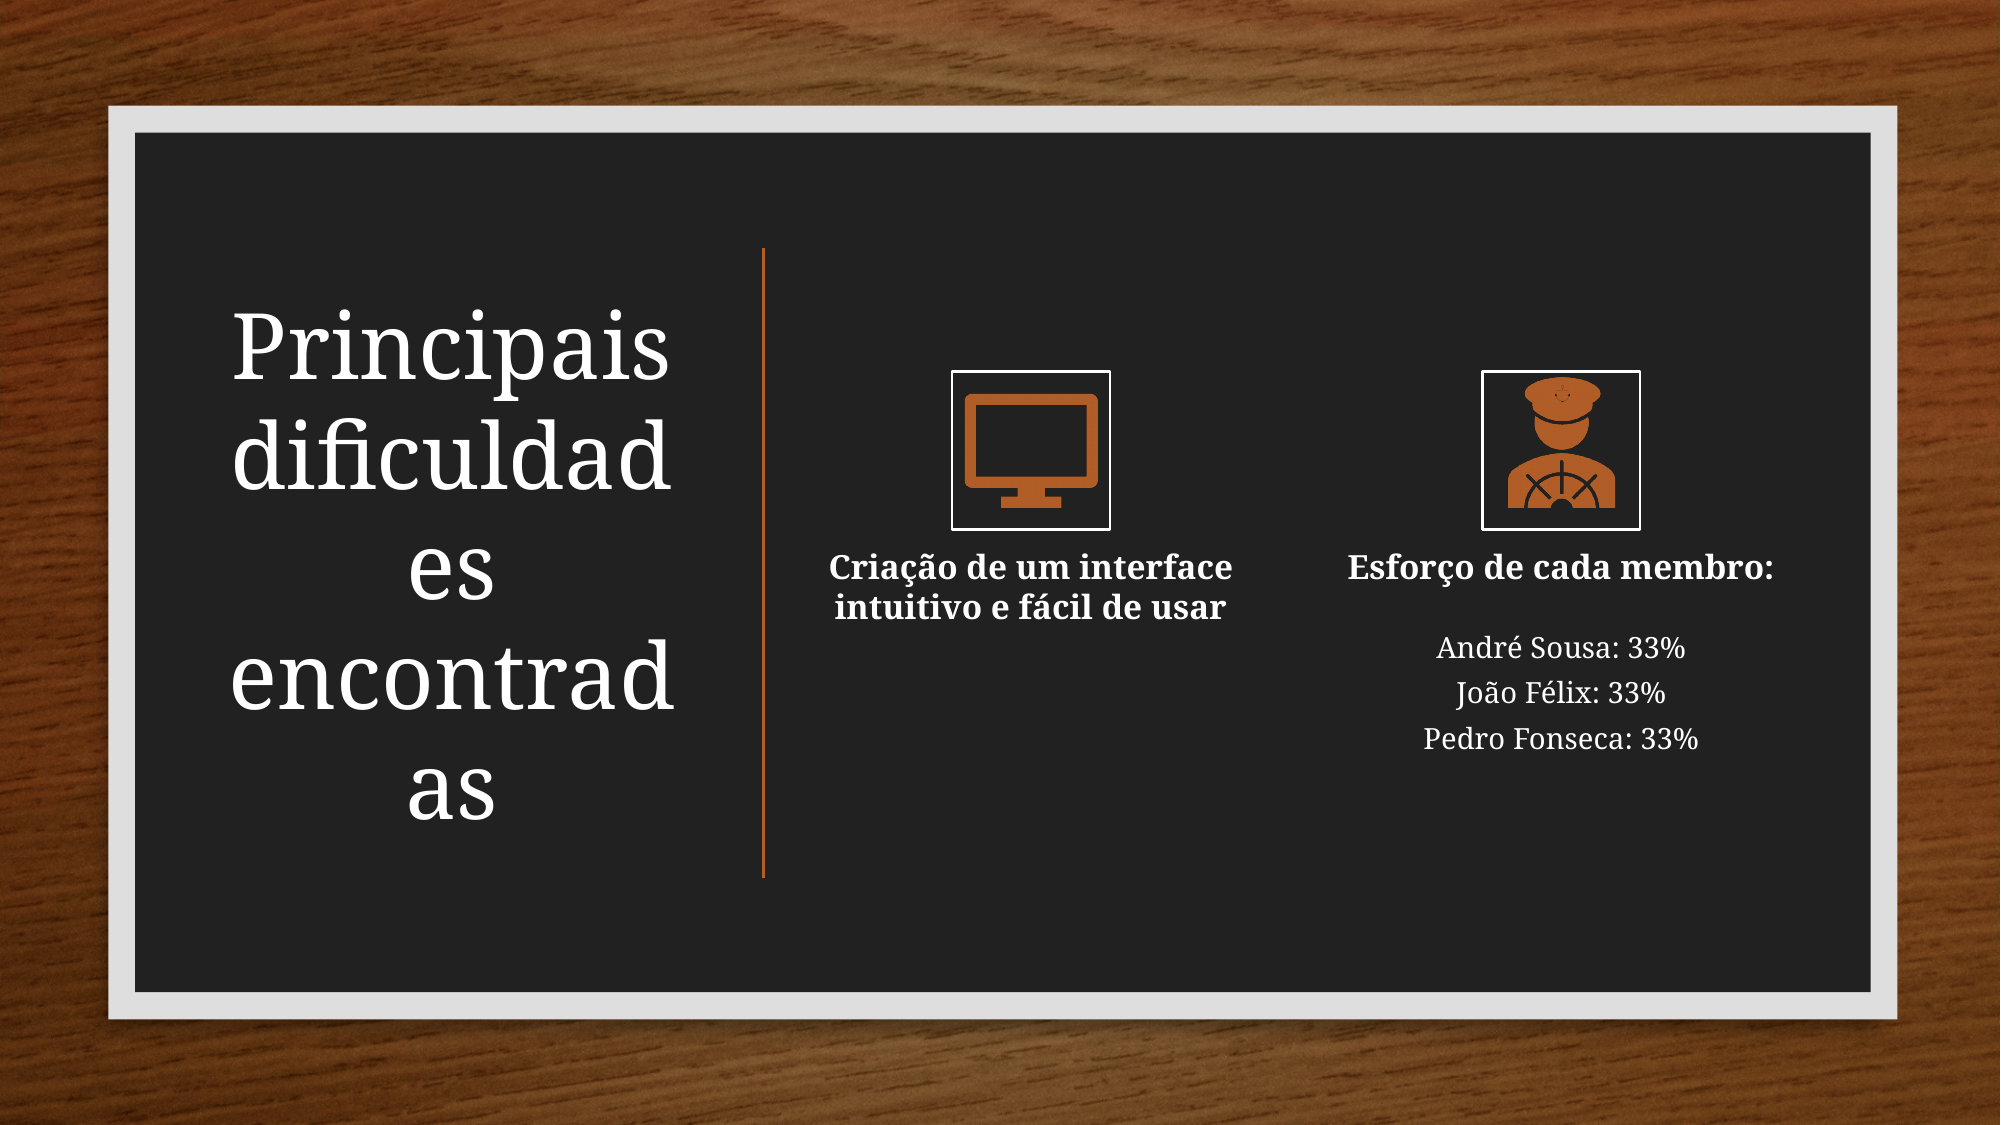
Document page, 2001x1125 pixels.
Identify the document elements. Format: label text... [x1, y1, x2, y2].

text_box [0, 0, 2000, 1125]
text_box [134, 132, 1871, 993]
text_box [107, 104, 1899, 1021]
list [804, 247, 1788, 878]
title Principais dificuldades encontradas [212, 247, 692, 878]
